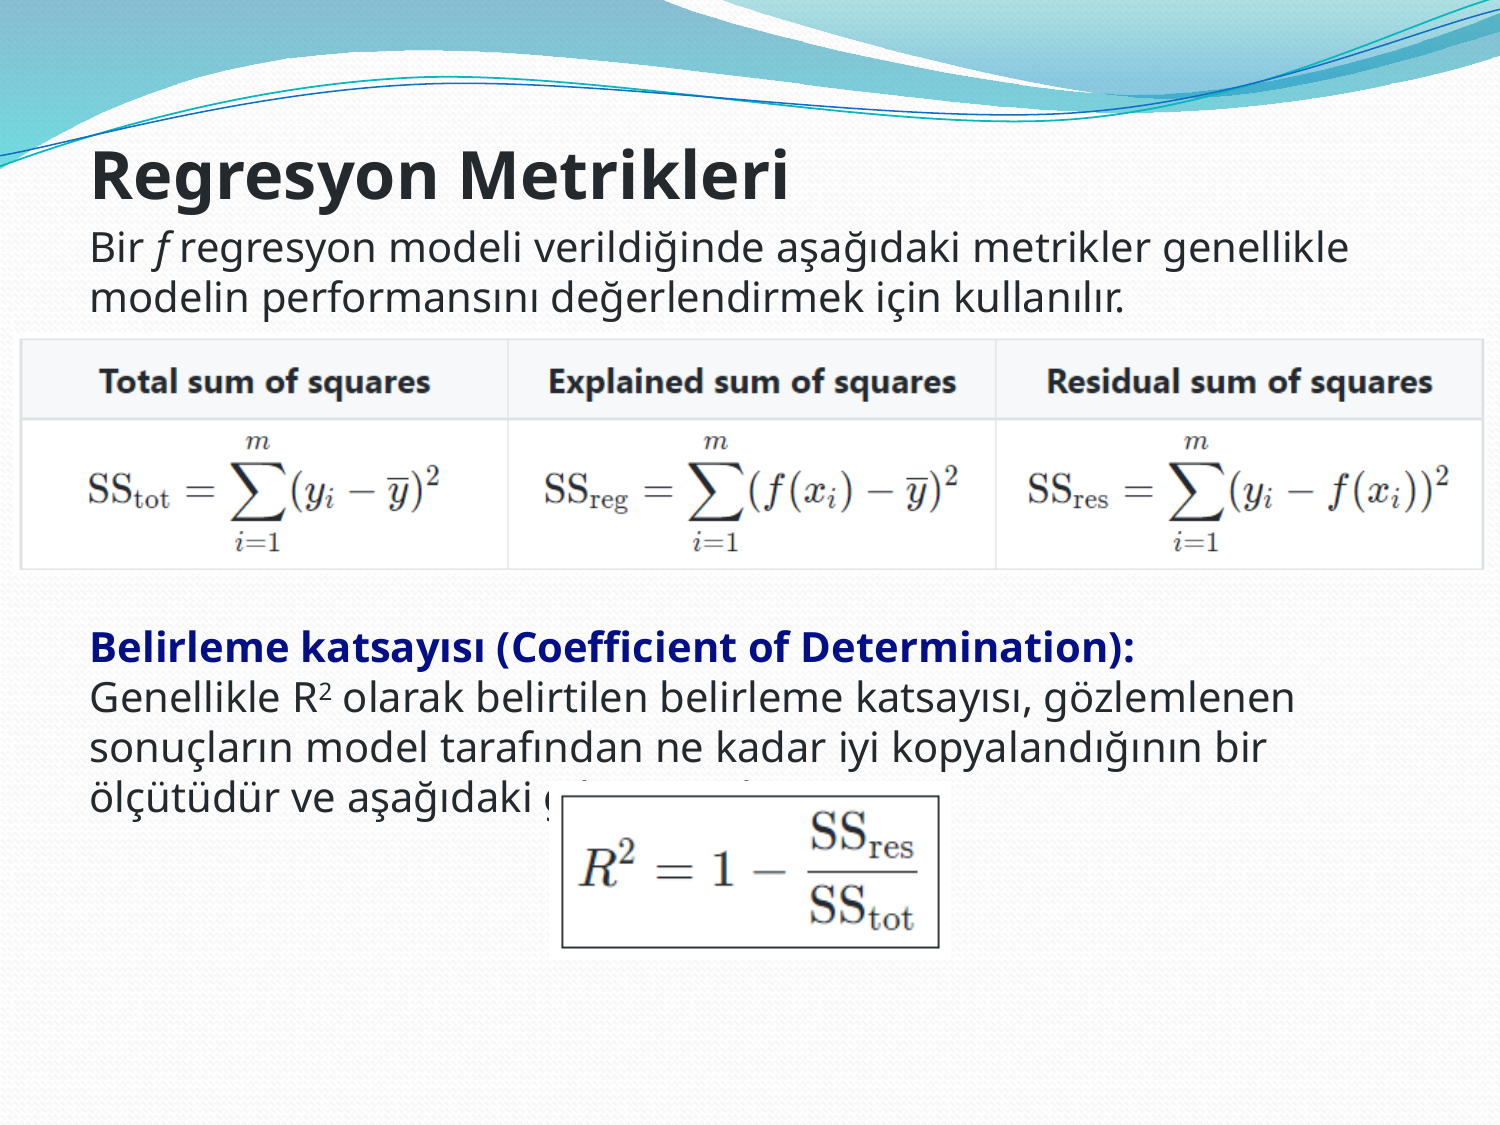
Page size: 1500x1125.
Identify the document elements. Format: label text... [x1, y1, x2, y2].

picture [14, 333, 1486, 573]
list Regresyon Metrikleri Bir f regresyon modeli verildiğinde aşağıdaki metrikler genellikle modelin performansını değerlendirmek için kullanılır. Belirleme katsayısı (Coefficient of Determination): Genellikle R2 olarak belirtilen belirleme katsayısı, gözlemlenen sonuçların model tarafından ne kadar iyi kopyalandığının bir ölçütüdür ve aşağıdaki gibi tanımlanır: [75, 585, 1447, 1038]
list Regresyon Metrikleri Bir f regresyon modeli verildiğinde aşağıdaki metrikler genellikle modelin performansını değerlendirmek için kullanılır. Belirleme katsayısı (Coefficient of Determination): Genellikle R2 olarak belirtilen belirleme katsayısı, gözlemlenen sonuçların model tarafından ne kadar iyi kopyalandığının bir ölçütüdür ve aşağıdaki gibi tanımlanır: [75, 125, 1447, 332]
picture [548, 781, 952, 960]
